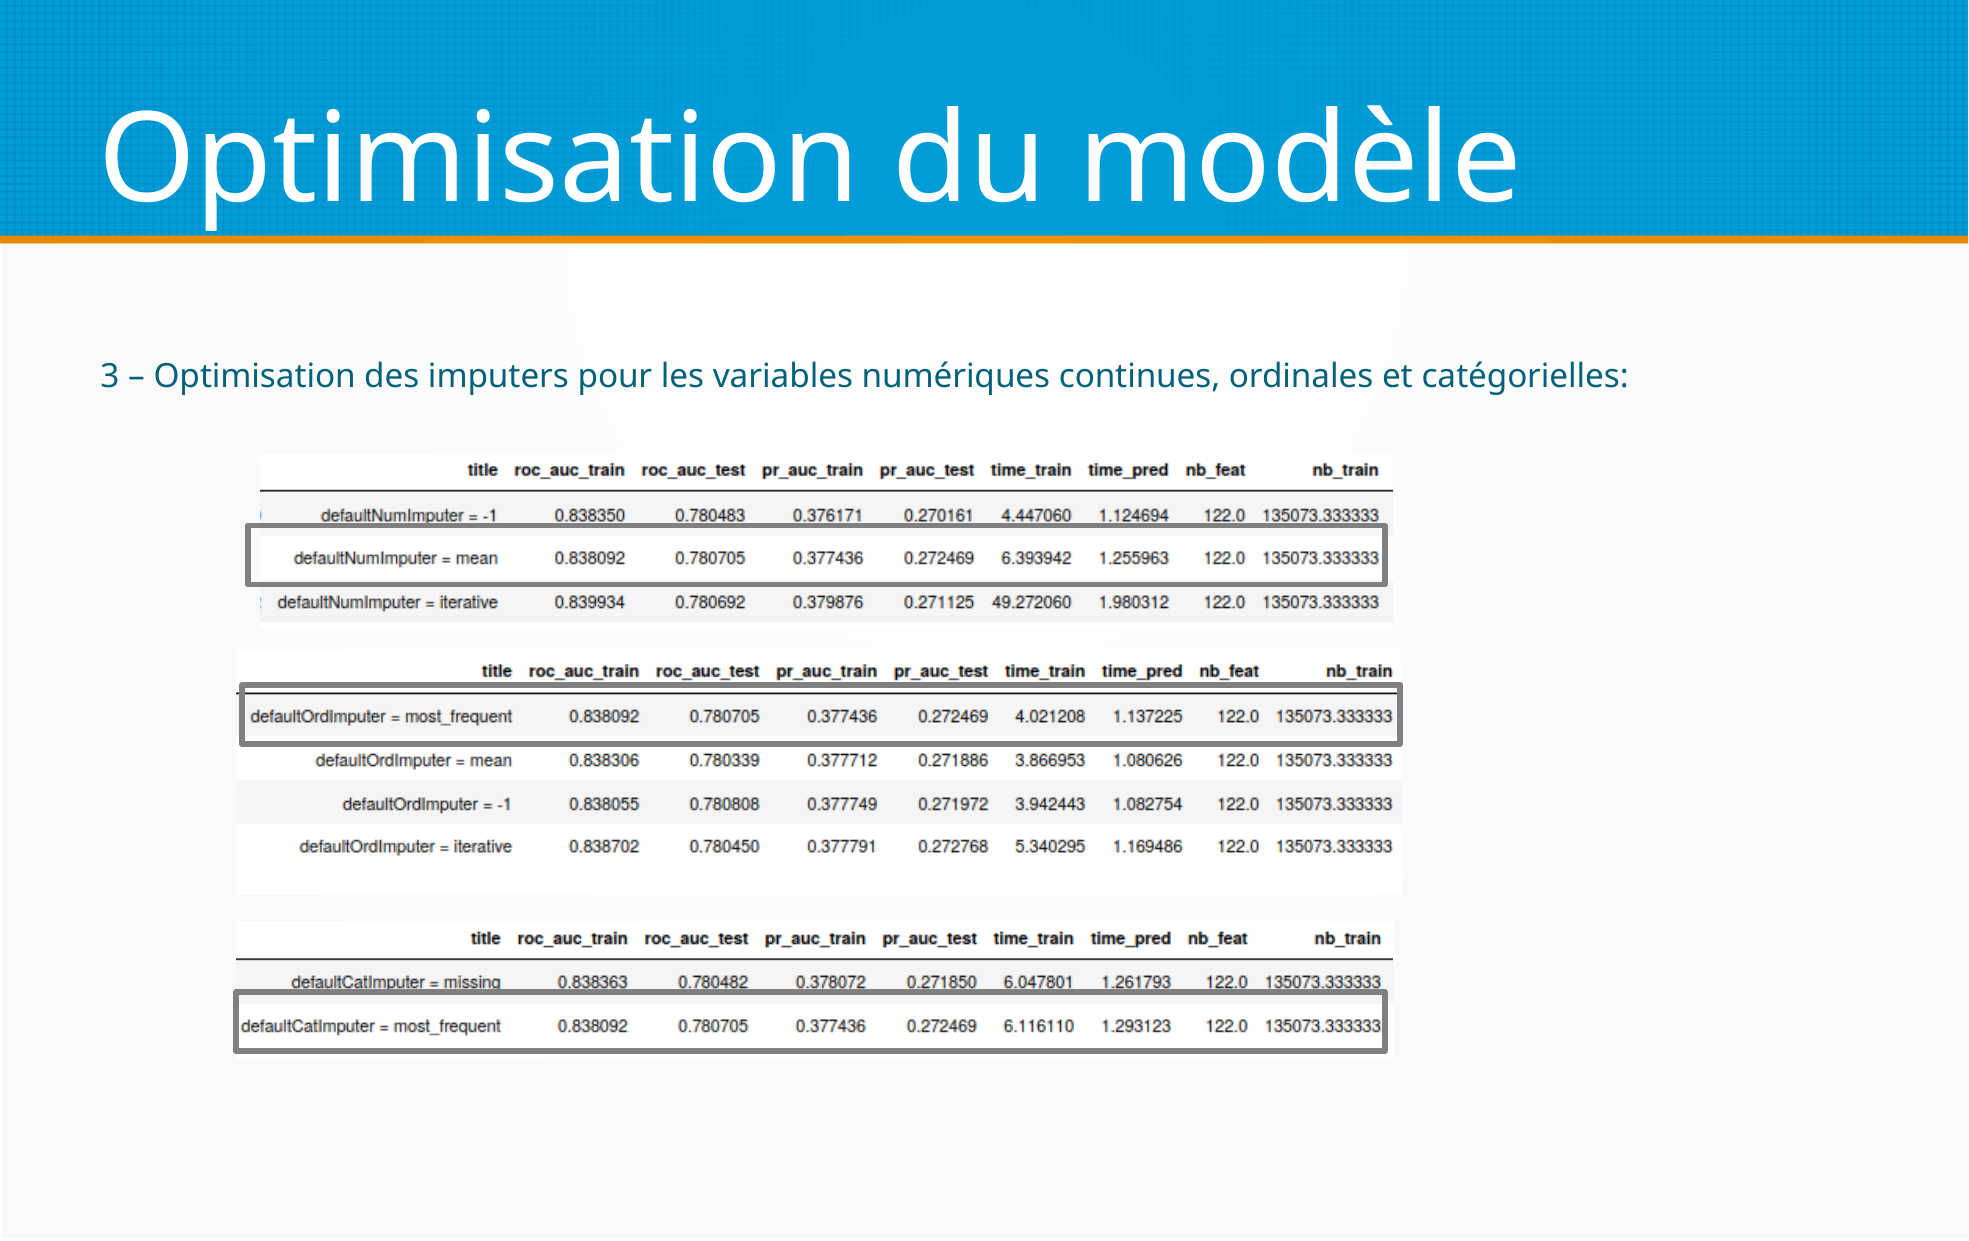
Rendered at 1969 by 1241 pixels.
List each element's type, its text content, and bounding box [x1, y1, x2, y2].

text_box [247, 525, 255, 585]
picture [260, 454, 1393, 629]
text_box 3 – Optimisation des imputers pour les variables numériques continues, ordinales et catégorielles: [94, 0, 1872, 877]
picture [0, 236, 1969, 1241]
